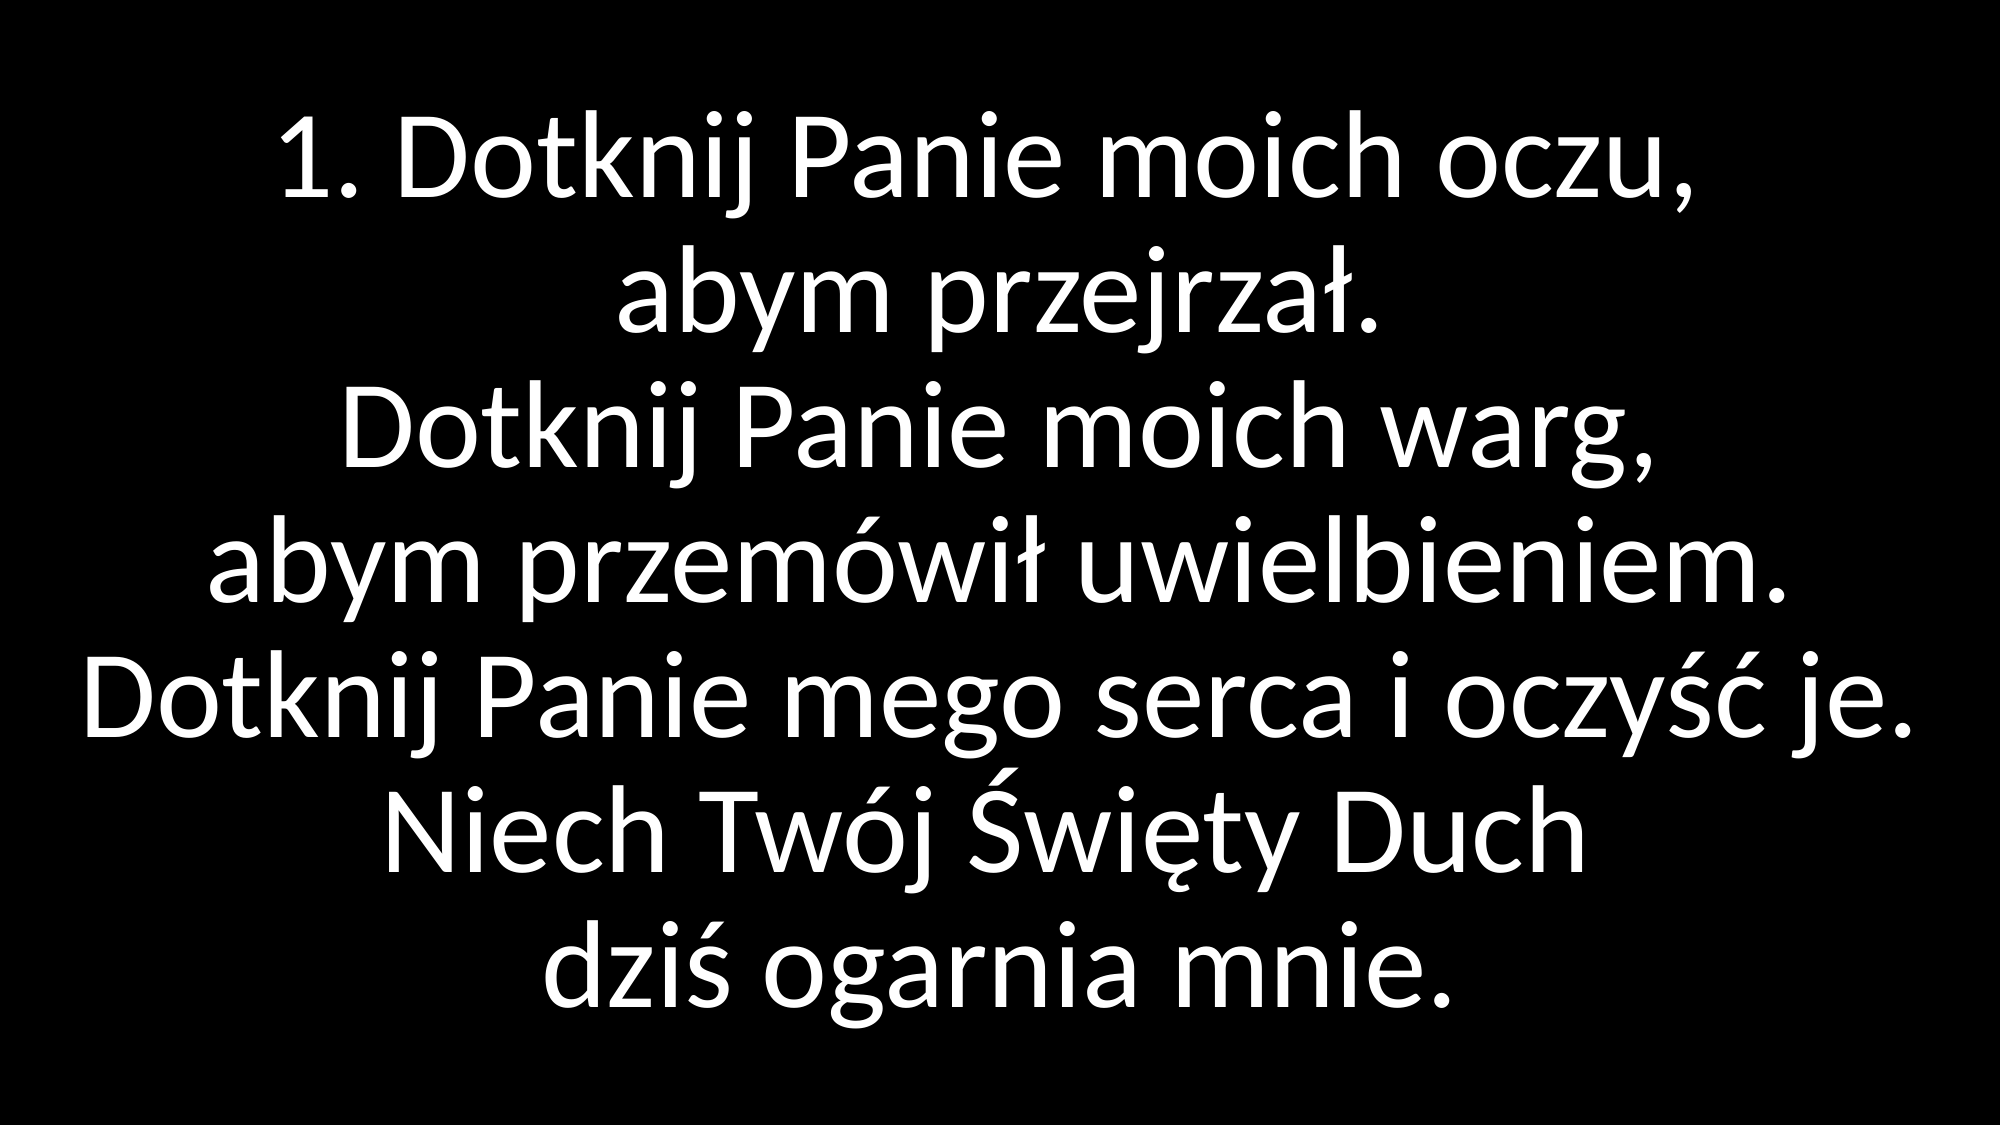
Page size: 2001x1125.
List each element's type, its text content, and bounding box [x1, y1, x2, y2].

title 1. Dotknij Panie moich oczu, abym przejrzał. Dotknij Panie moich warg, abym przemówił uwielbieniem. Dotknij Panie mego serca i oczyść je. Niech Twój Święty Duch dziś ogarnia mnie. [0, 0, 2000, 1125]
